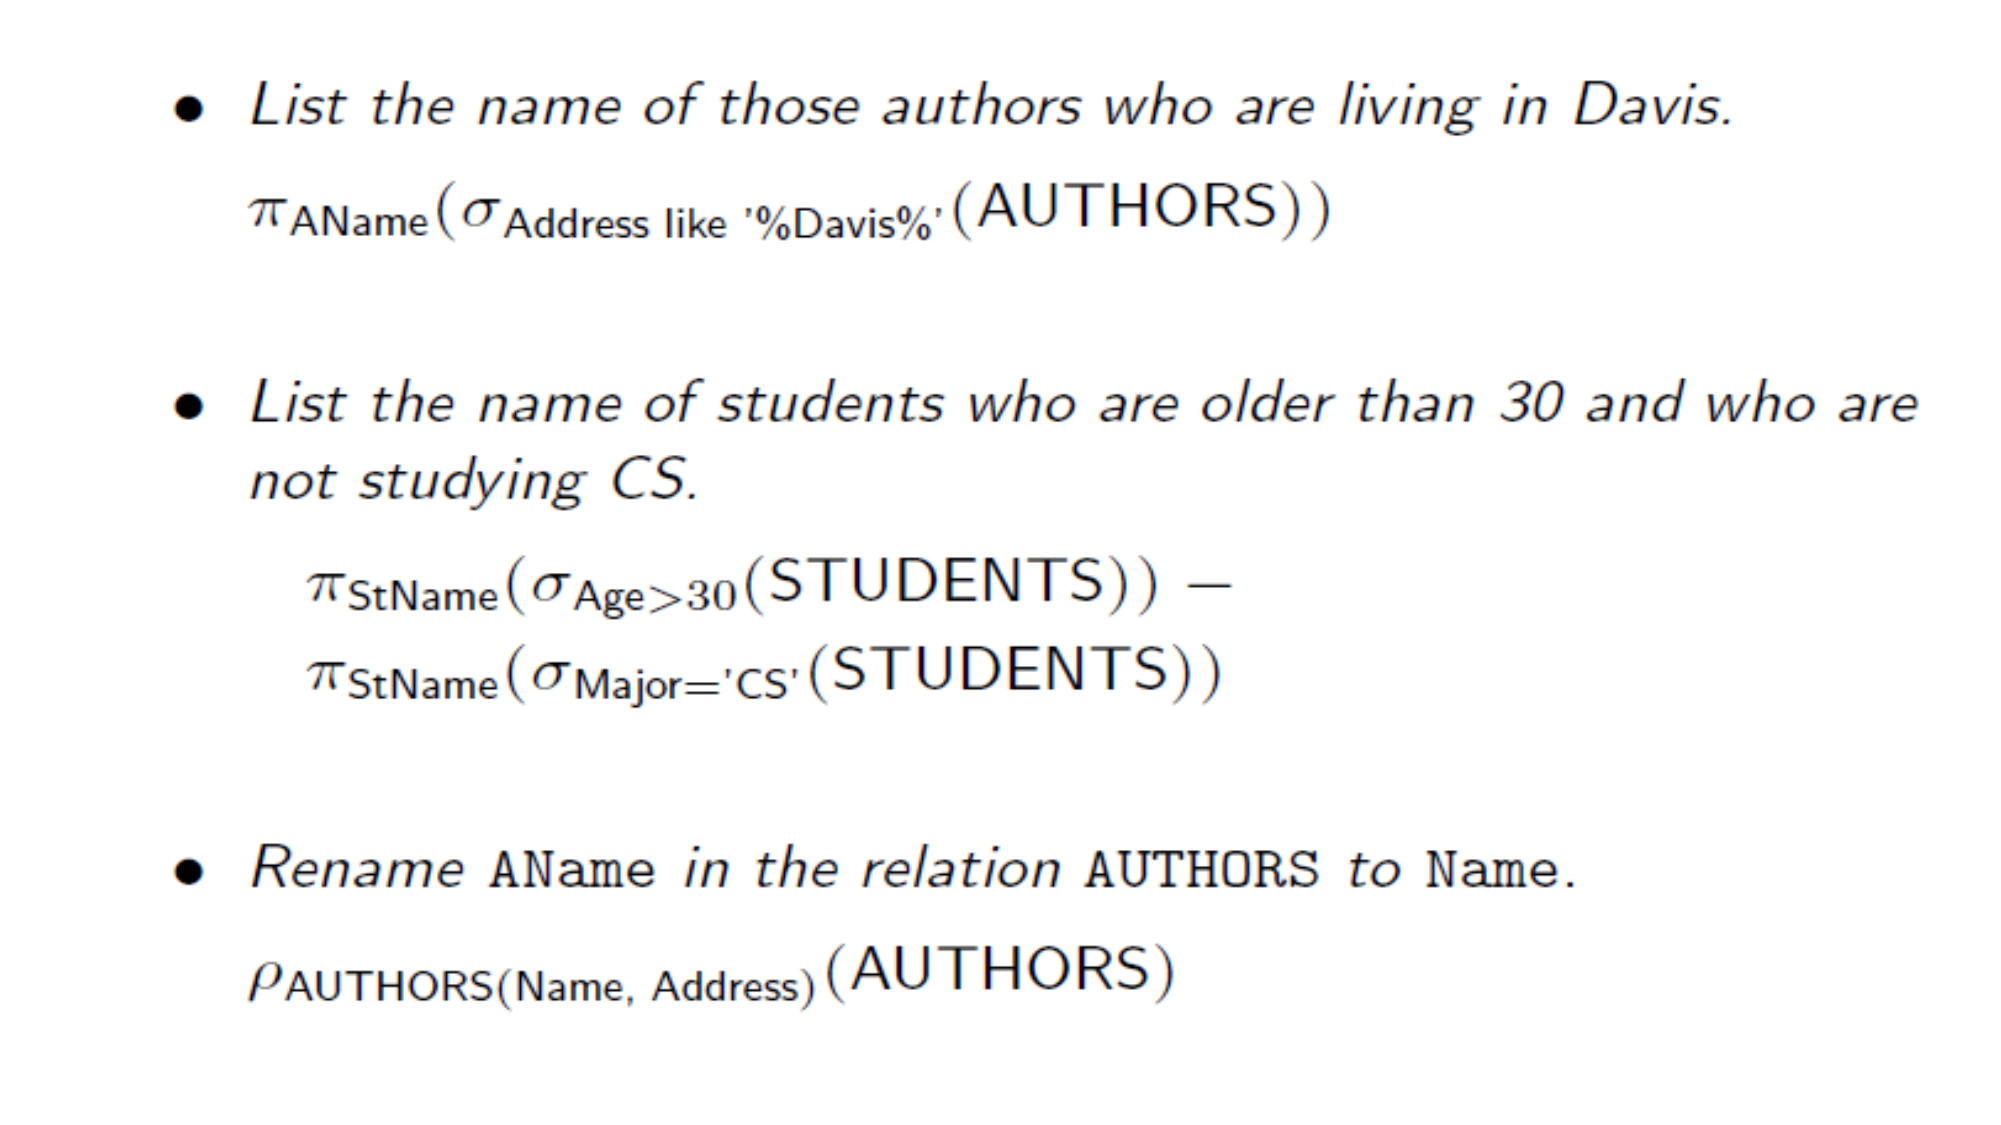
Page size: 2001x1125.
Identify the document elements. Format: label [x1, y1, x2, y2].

picture [66, 43, 1946, 1092]
